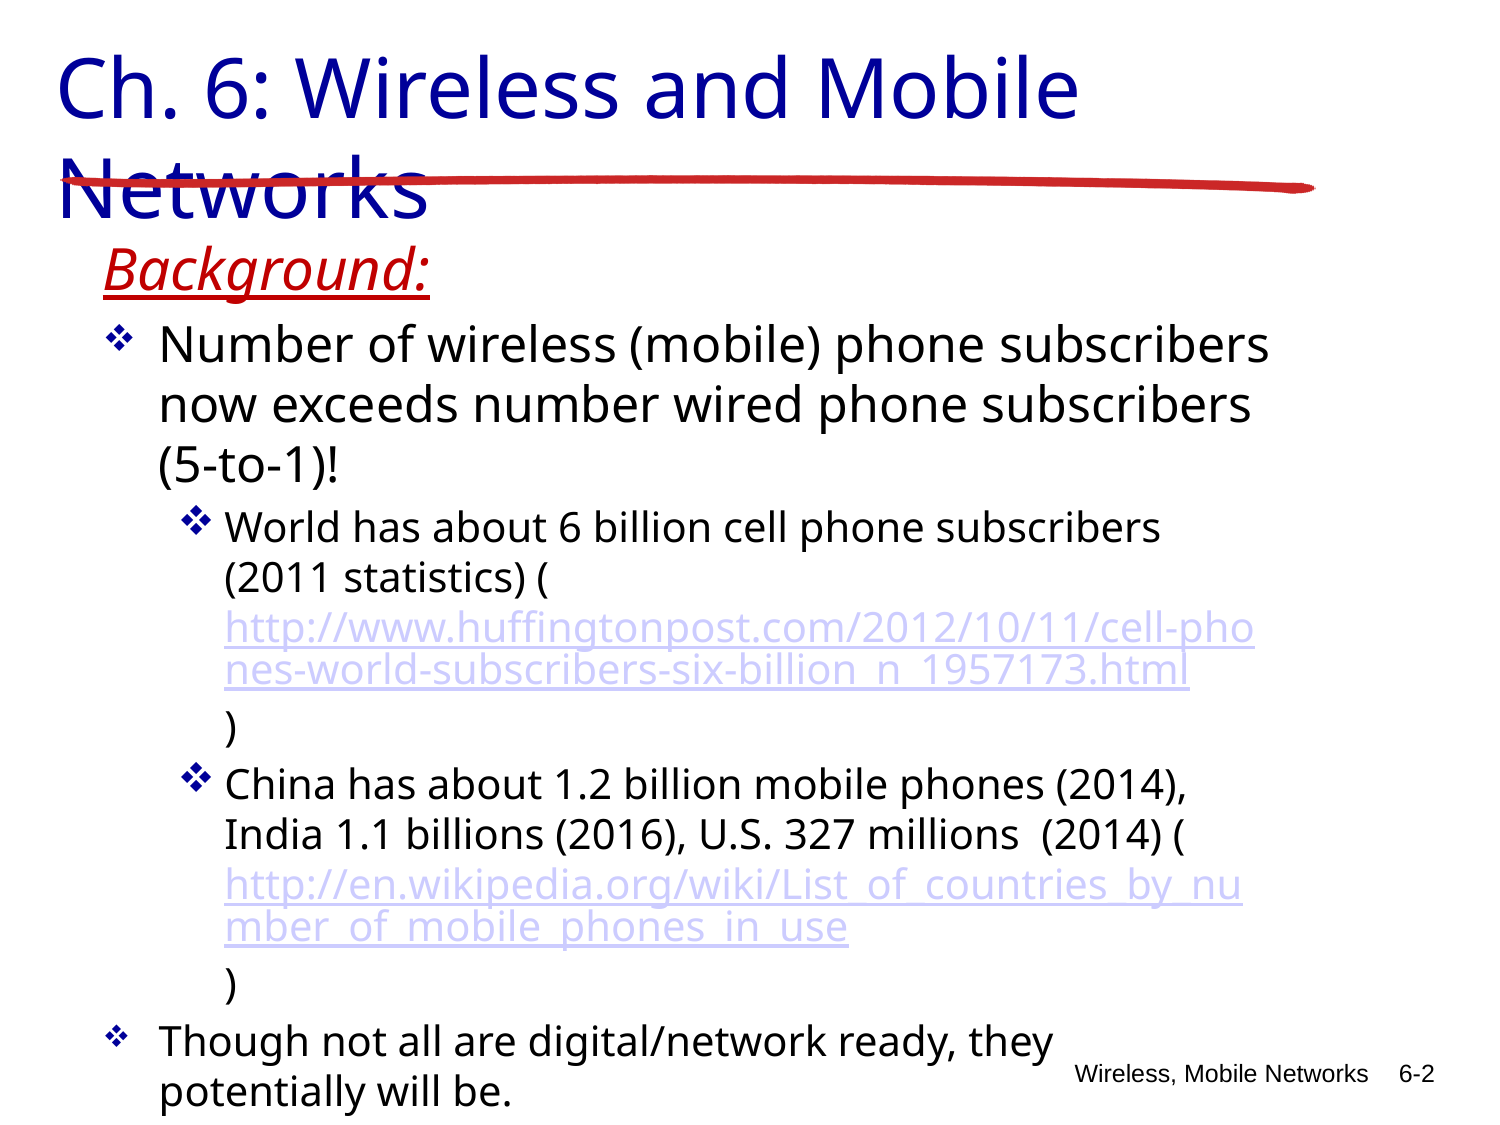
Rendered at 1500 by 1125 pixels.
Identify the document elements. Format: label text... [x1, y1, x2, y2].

slide_number 6-2 [1338, 1049, 1451, 1125]
title Ch. 6: Wireless and Mobile Networks [40, 41, 1474, 230]
footer Wireless, Mobile Networks [750, 1049, 1338, 1104]
picture [54, 170, 1330, 199]
list Background: Number of wireless (mobile) phone subscribers now exceeds number wired phone subscribers (5-to-1)! World has about 6 billion cell phone subscribers (2011 statistics) (http://www.huffingtonpost.com/2012/10/11/cell-phones-world-subscribers-six-billion_n_1957173.html) China has about 1.2 billion mobile phones (2014), India 1.1 billions (2016), U.S. 327 millions (2014) (http://en.wikipedia.org/wiki/List_of_countries_by_number_of_mobile_phones_in_use) Though not all are digital/network ready, they potentially will be. [87, 224, 1286, 988]
